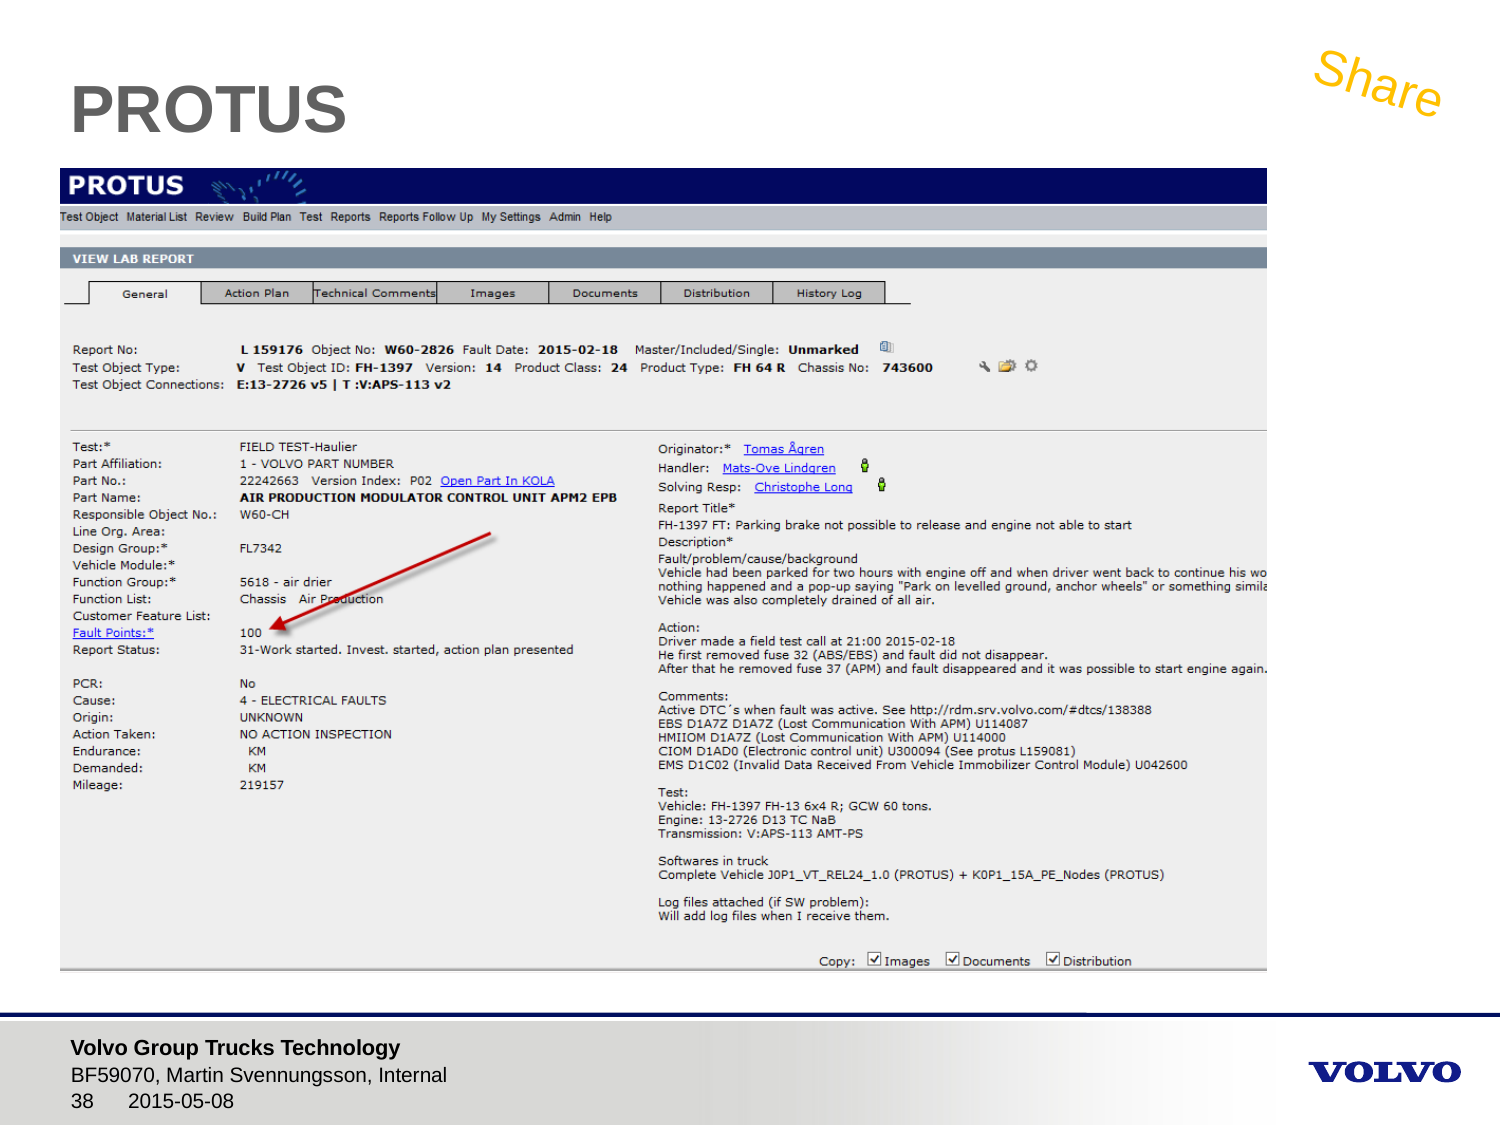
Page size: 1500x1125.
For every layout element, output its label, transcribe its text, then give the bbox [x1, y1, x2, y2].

slide_number 38 [55, 1085, 139, 1121]
footer BF59070, Martin Svennungsson, Internal [55, 1054, 1184, 1090]
picture [0, 1021, 1308, 1125]
title PROTUS [55, 58, 1406, 246]
text_box Share [1291, 20, 1470, 141]
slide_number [113, 1085, 508, 1120]
picture [60, 167, 1267, 973]
